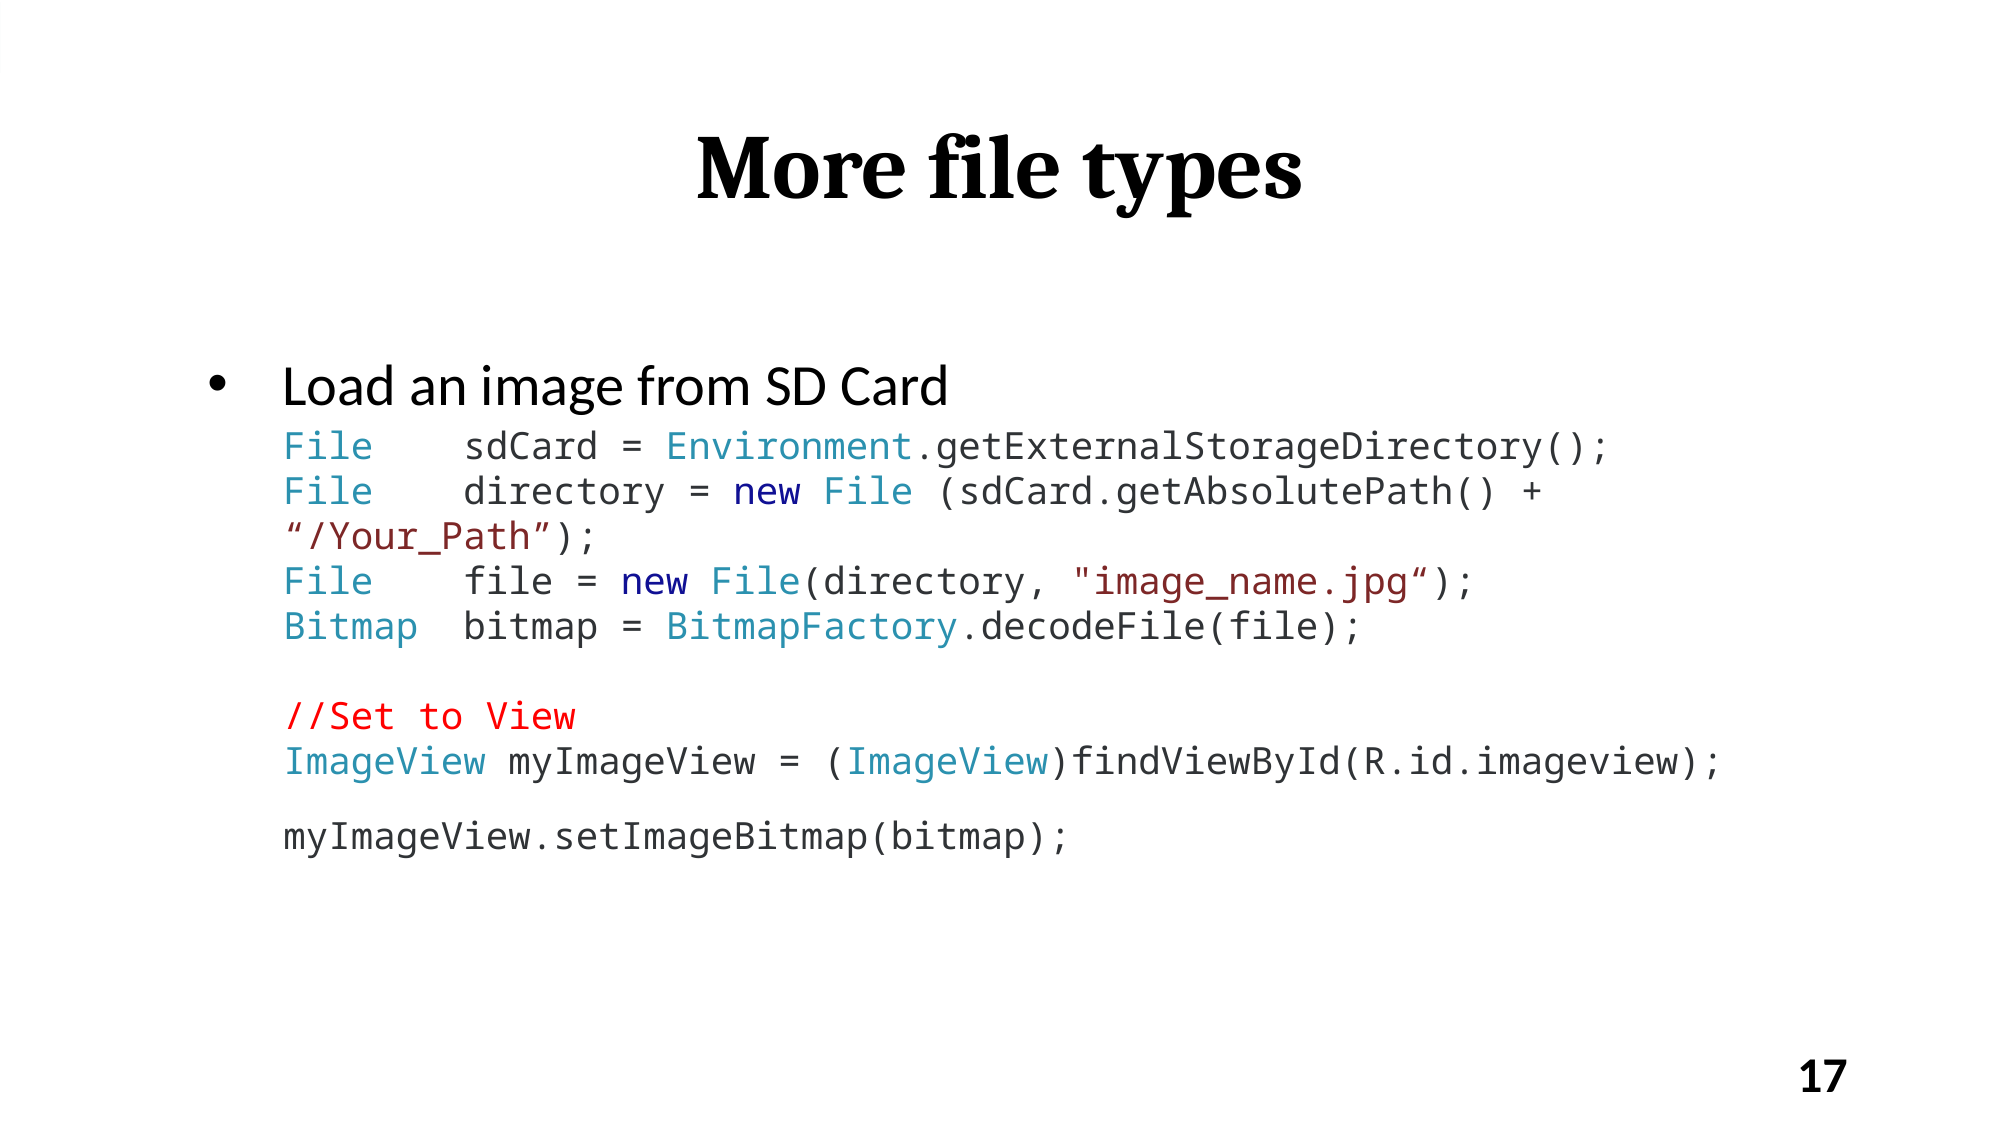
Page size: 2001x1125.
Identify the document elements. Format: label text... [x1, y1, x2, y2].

text_box Load an image from SD Card [192, 339, 966, 425]
slide_number 17 [1412, 1042, 1863, 1103]
title More file types [137, 59, 1863, 278]
text_box File sdCard = Environment.getExternalStorageDirectory(); File directory = new File (sdCard.getAbsolutePath() + “/Your_Path”); File file = new File(directory, "image_name.jpg“); Bitmap bitmap = BitmapFactory.decodeFile(file); //Set to View ImageView myImageView = (ImageView)findViewById(R.id.imageview); myImageView.setImageBitmap(bitmap); [283, 422, 1863, 863]
